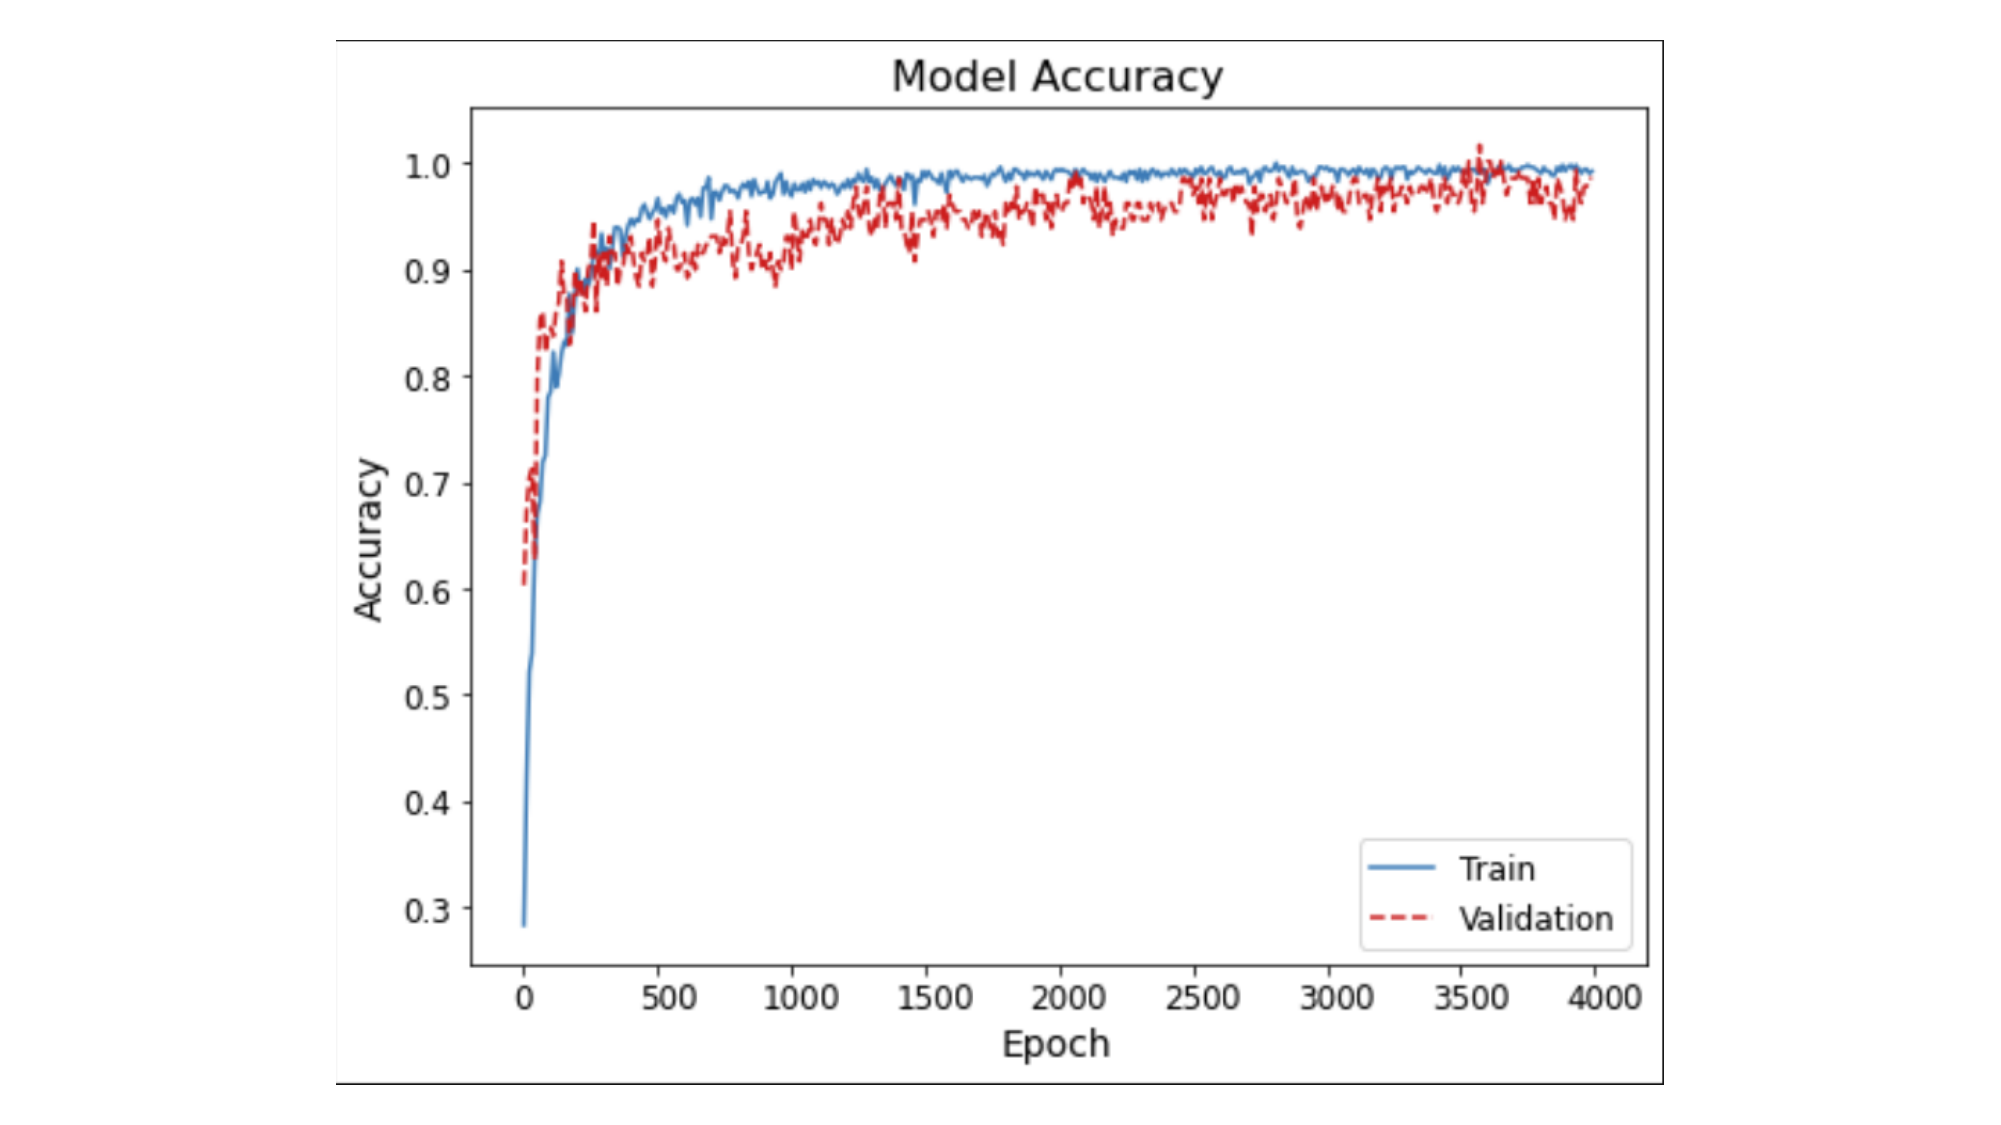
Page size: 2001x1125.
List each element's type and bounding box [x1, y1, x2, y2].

text_box [336, 40, 1664, 1085]
